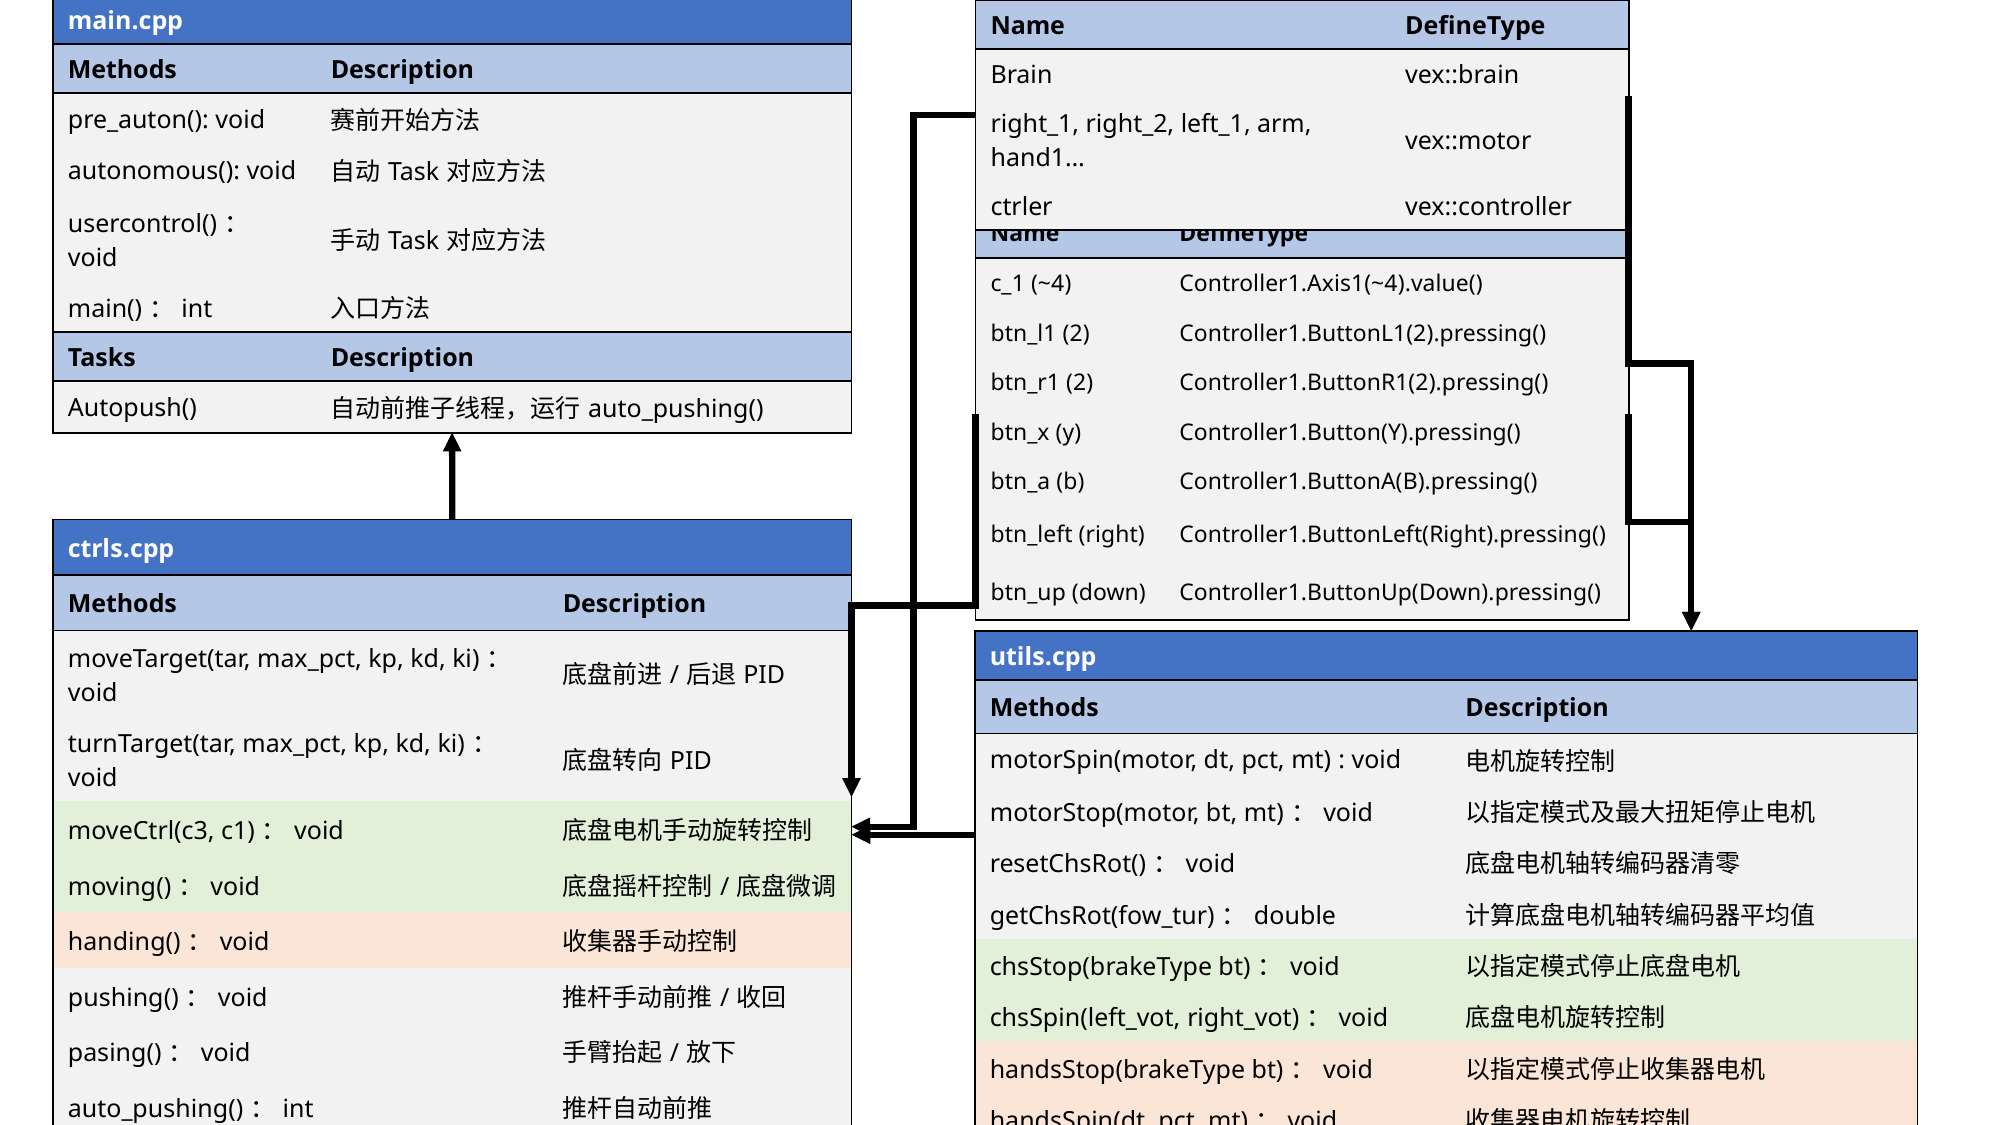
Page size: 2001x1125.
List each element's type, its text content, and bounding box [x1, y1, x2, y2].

table_cell moveTarget(tar, max_pct, kp, kd, ki)：void [54, 631, 548, 716]
table_cell 底盘电机旋转控制 [1450, 990, 1917, 1041]
table_cell Controller1.ButtonLeft(Right).pressing() [1164, 506, 1628, 563]
table_cell ctrler [976, 181, 1390, 229]
table_cell 收集器电机旋转控制 [1450, 1093, 1917, 1125]
table_cell 电机旋转控制 [1450, 734, 1917, 785]
table_cell 推杆自动前推 [548, 1078, 851, 1125]
table_cell 手臂抬起/放下 [548, 1023, 851, 1078]
table_cell btn_left (right) [979, 506, 1164, 563]
table_cell 自动前推子线程，运行auto_pushing() [453, 382, 851, 432]
table_cell 赛前开始方法 [316, 94, 851, 144]
table_header Name [976, 231, 1164, 257]
table_cell Description [1450, 681, 1917, 733]
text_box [1628, 96, 1692, 631]
table_cell moveCtrl(c3, c1)：void [54, 801, 548, 857]
table_cell turnTarget(tar, max_pct, kp, kd, ki)：void [54, 716, 548, 801]
table_cell auto_pushing()：int [54, 1078, 548, 1125]
table_cell btn_up (down) [976, 563, 1164, 619]
table_cell btn_l1 (2) [976, 307, 1164, 357]
table_cell Methods [54, 576, 548, 630]
table_cell pushing()：void [54, 968, 548, 1023]
table_cell resetChsRot()：void [976, 836, 1450, 888]
table_header DefineType [1164, 231, 1625, 257]
table_cell pre_auton(): void [54, 94, 316, 144]
table_header [548, 520, 851, 574]
table_cell 以指定模式停止收集器电机 [1450, 1041, 1917, 1093]
table_cell 自动Task对应方法 [316, 144, 851, 196]
table_cell btn_x (y) [976, 406, 1164, 456]
table_header ctrls.cpp [54, 520, 548, 574]
table_cell Controller1.Axis1(~4).value() [1164, 259, 1625, 307]
table_header main.cpp [54, 0, 851, 43]
table_cell 底盘电机轴转编码器清零 [1450, 836, 1917, 888]
table_cell Controller1.ButtonR1(2).pressing() [1164, 357, 1628, 406]
table_cell motorSpin(motor, dt, pct, mt) : void [976, 734, 1450, 785]
table_cell 手动Task对应方法 [316, 196, 851, 281]
table_cell 收集器手动控制 [548, 912, 851, 968]
table_cell handsSpin(dt, pct, mt)：void [976, 1093, 1450, 1125]
table_cell vex::controller [1390, 181, 1625, 229]
table_cell chsStop(brakeType bt)：void [976, 939, 1450, 990]
table_header utils.cpp [976, 632, 1917, 679]
table_cell Controller1.ButtonL1(2).pressing() [1164, 307, 1625, 357]
table_cell c_1 (~4) [976, 259, 1164, 307]
table_cell 入口方法 [316, 281, 851, 331]
table_cell 底盘电机手动旋转控制 [548, 801, 851, 857]
table_cell vex::motor [1390, 98, 1625, 181]
table_cell Controller1.Button(Y).pressing() [1164, 406, 1628, 456]
table_cell Tasks [54, 333, 316, 380]
table_cell handsStop(brakeType bt)：void [976, 1041, 1450, 1093]
table_cell getChsRot(fow_tur)：double [976, 888, 1450, 939]
table_cell 自动前推子线程，运行auto_pushing() [316, 382, 452, 432]
table_cell 推杆手动前推/收回 [548, 968, 851, 1023]
table_cell Controller1.ButtonA(B).pressing() [1164, 456, 1625, 506]
table_header Name [976, 1, 1390, 48]
table_cell handing()：void [54, 912, 548, 968]
table_cell 计算底盘电机轴转编码器平均值 [1450, 888, 1917, 939]
table_cell moving()：void [54, 857, 548, 912]
table_cell Methods [54, 45, 316, 92]
table_cell Description [316, 45, 851, 92]
table_cell Autopush() [54, 382, 316, 432]
table_cell 底盘摇杆控制/底盘微调 [548, 857, 851, 912]
table_cell chsSpin(left_vot, right_vot)：void [976, 990, 1450, 1041]
table_cell 底盘前进/后退PID [548, 631, 848, 716]
table_cell btn_a (b) [979, 456, 1164, 506]
table_cell Description [548, 576, 851, 630]
table_cell usercontrol()：void [54, 196, 316, 281]
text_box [851, 414, 976, 797]
table_cell 以指定模式及最大扭矩停止电机 [1450, 785, 1917, 836]
table_cell right_1, right_2, left_1, arm, hand1… [976, 98, 1390, 181]
table_cell Controller1.ButtonUp(Down).pressing() [1164, 563, 1628, 619]
table_cell main()：int [54, 281, 316, 331]
table_cell pasing()：void [54, 1023, 548, 1078]
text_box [851, 96, 976, 414]
table_cell motorStop(motor, bt, mt)：void [976, 785, 1450, 836]
table_cell Methods [976, 681, 1450, 733]
table_cell vex::brain [1390, 50, 1628, 98]
table_cell 底盘转向PID [548, 716, 851, 801]
table_cell autonomous(): void [54, 144, 316, 196]
table_cell btn_r1 (2) [976, 357, 1164, 406]
table_cell Brain [976, 50, 1390, 98]
table_header DefineType [1390, 1, 1628, 48]
table_cell 以指定模式停止底盘电机 [1450, 939, 1917, 990]
table_cell Description [316, 333, 851, 380]
